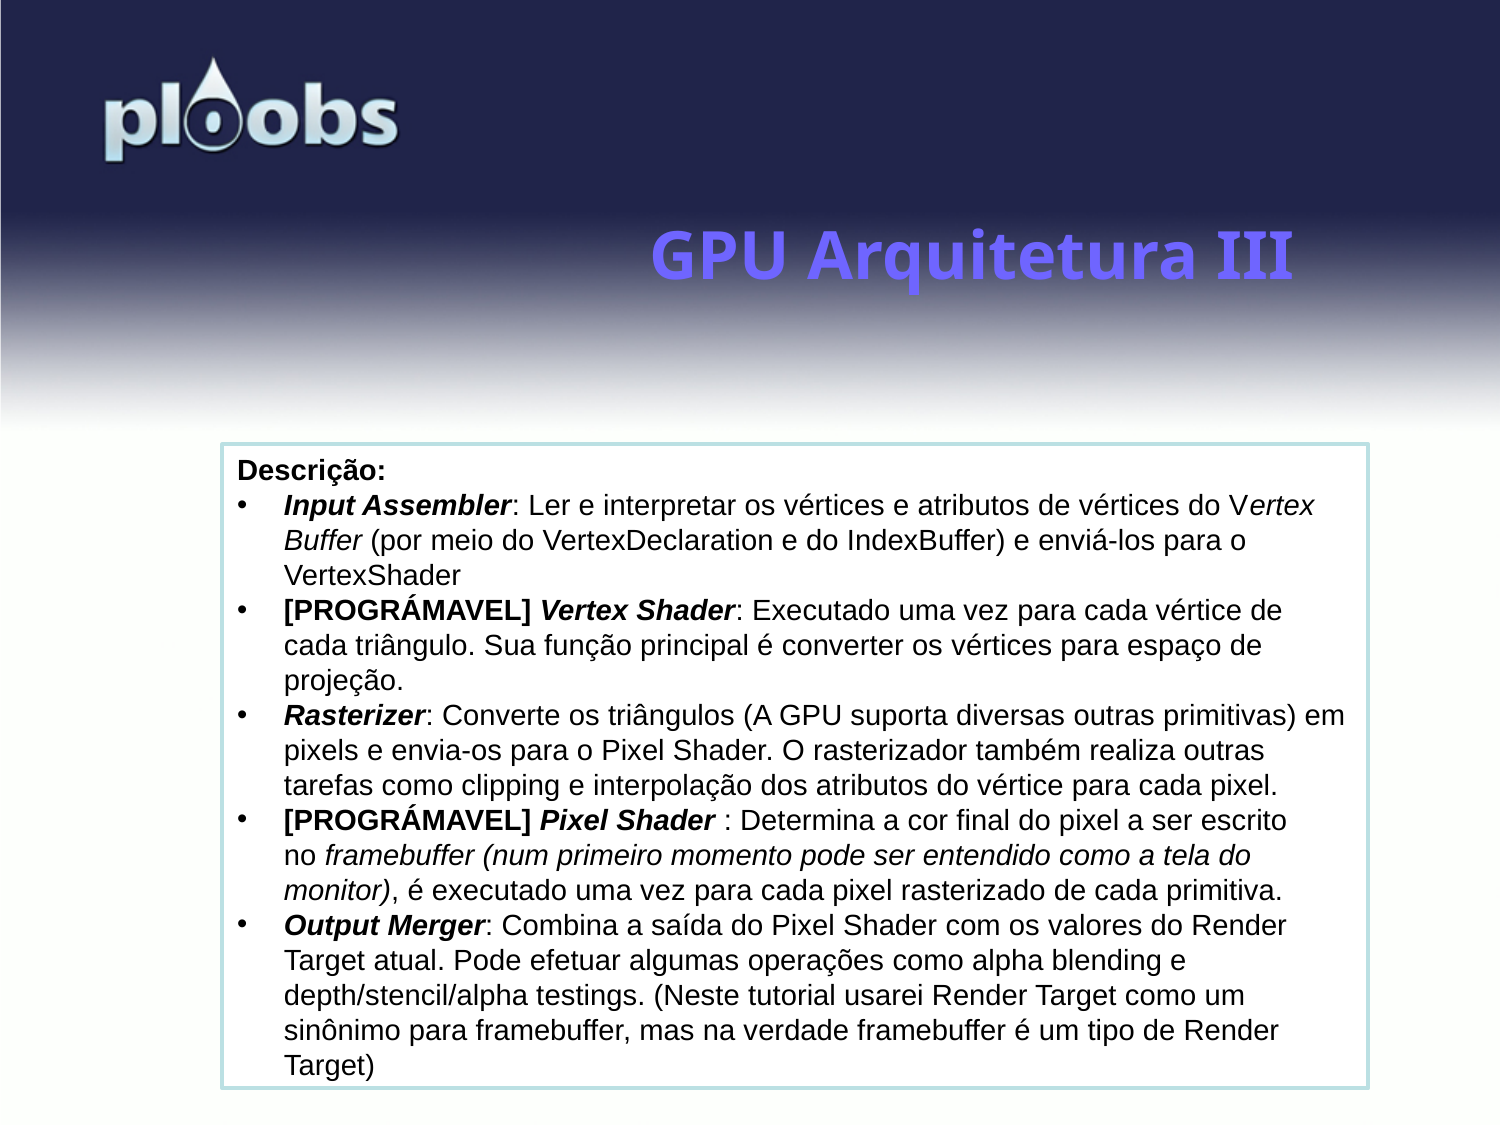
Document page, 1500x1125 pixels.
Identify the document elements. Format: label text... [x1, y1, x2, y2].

text_box Descrição: Input Assembler: Ler e interpretar os vértices e atributos de vértices do Vertex Buffer (por meio do VertexDeclaration e do IndexBuffer) e enviá-los para o VertexShader [PROGRÁMAVEL] Vertex Shader: Executado uma vez para cada vértice de cada triângulo. Sua função principal é converter os vértices para espaço de projeção. Rasterizer: Converte os triângulos (A GPU suporta diversas outras primitivas) em pixels e envia-os para o Pixel Shader. O rasterizador também realiza outras tarefas como clipping e interpolação dos atributos do vértice para cada pixel. [PROGRÁMAVEL] Pixel Shader : Determina a cor final do pixel a ser escrito no framebuffer (num primeiro momento pode ser entendido como a tela do monitor), é executado uma vez para cada pixel rasterizado de cada primitiva. Output Merger: Combina a saída do Pixel Shader com os valores do Render Target atual. Pode efetuar algumas operações como alpha blending e depth/stencil/alpha testings. (Neste tutorial usarei Render Target como um sinônimo para framebuffer, mas na verdade framebuffer é um tipo de Render Target) [220, 442, 1370, 1090]
picture [0, 0, 1500, 1125]
text_box GPU Arquitetura III [634, 205, 1310, 381]
